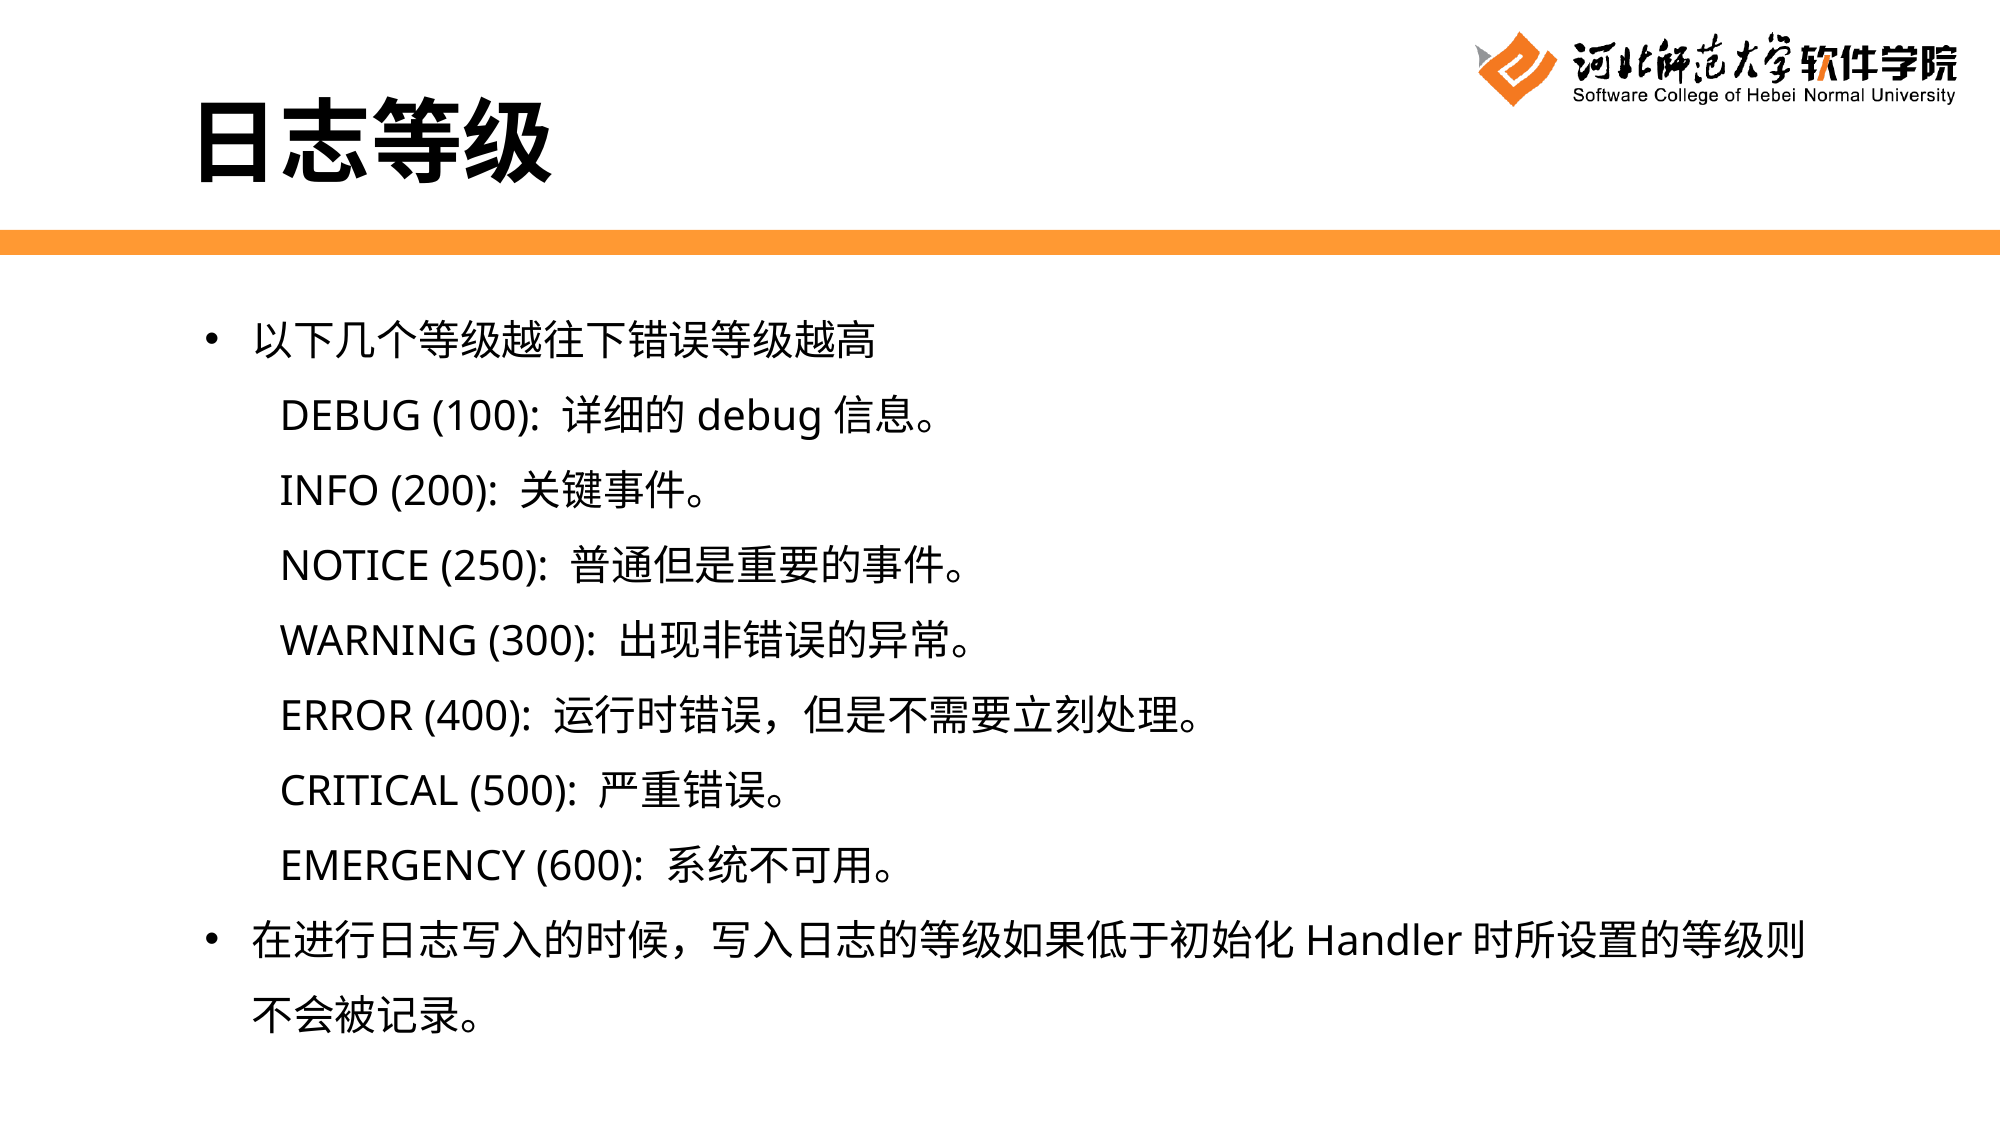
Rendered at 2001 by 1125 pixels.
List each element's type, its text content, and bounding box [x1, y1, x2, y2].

picture [1475, 31, 1957, 107]
list 日志等级 [172, 89, 1000, 202]
text_box 以下几个等级越往下错误等级越高 DEBUG (100): 详细的debug信息。 INFO (200): 关键事件。 NOTICE (250): 普通但是重要的事件。 WARNING (300): 出现非错误的异常。 ERROR (400): 运行时错误，但是不需要立刻处理。 CRITICAL (500): 严重错误。 EMERGENCY (600): 系统不可用。 在进行日志写入的时候，写入日志的等级如果低于初始化Handler时所设置的等级则不会被记录。 [189, 281, 1847, 1091]
